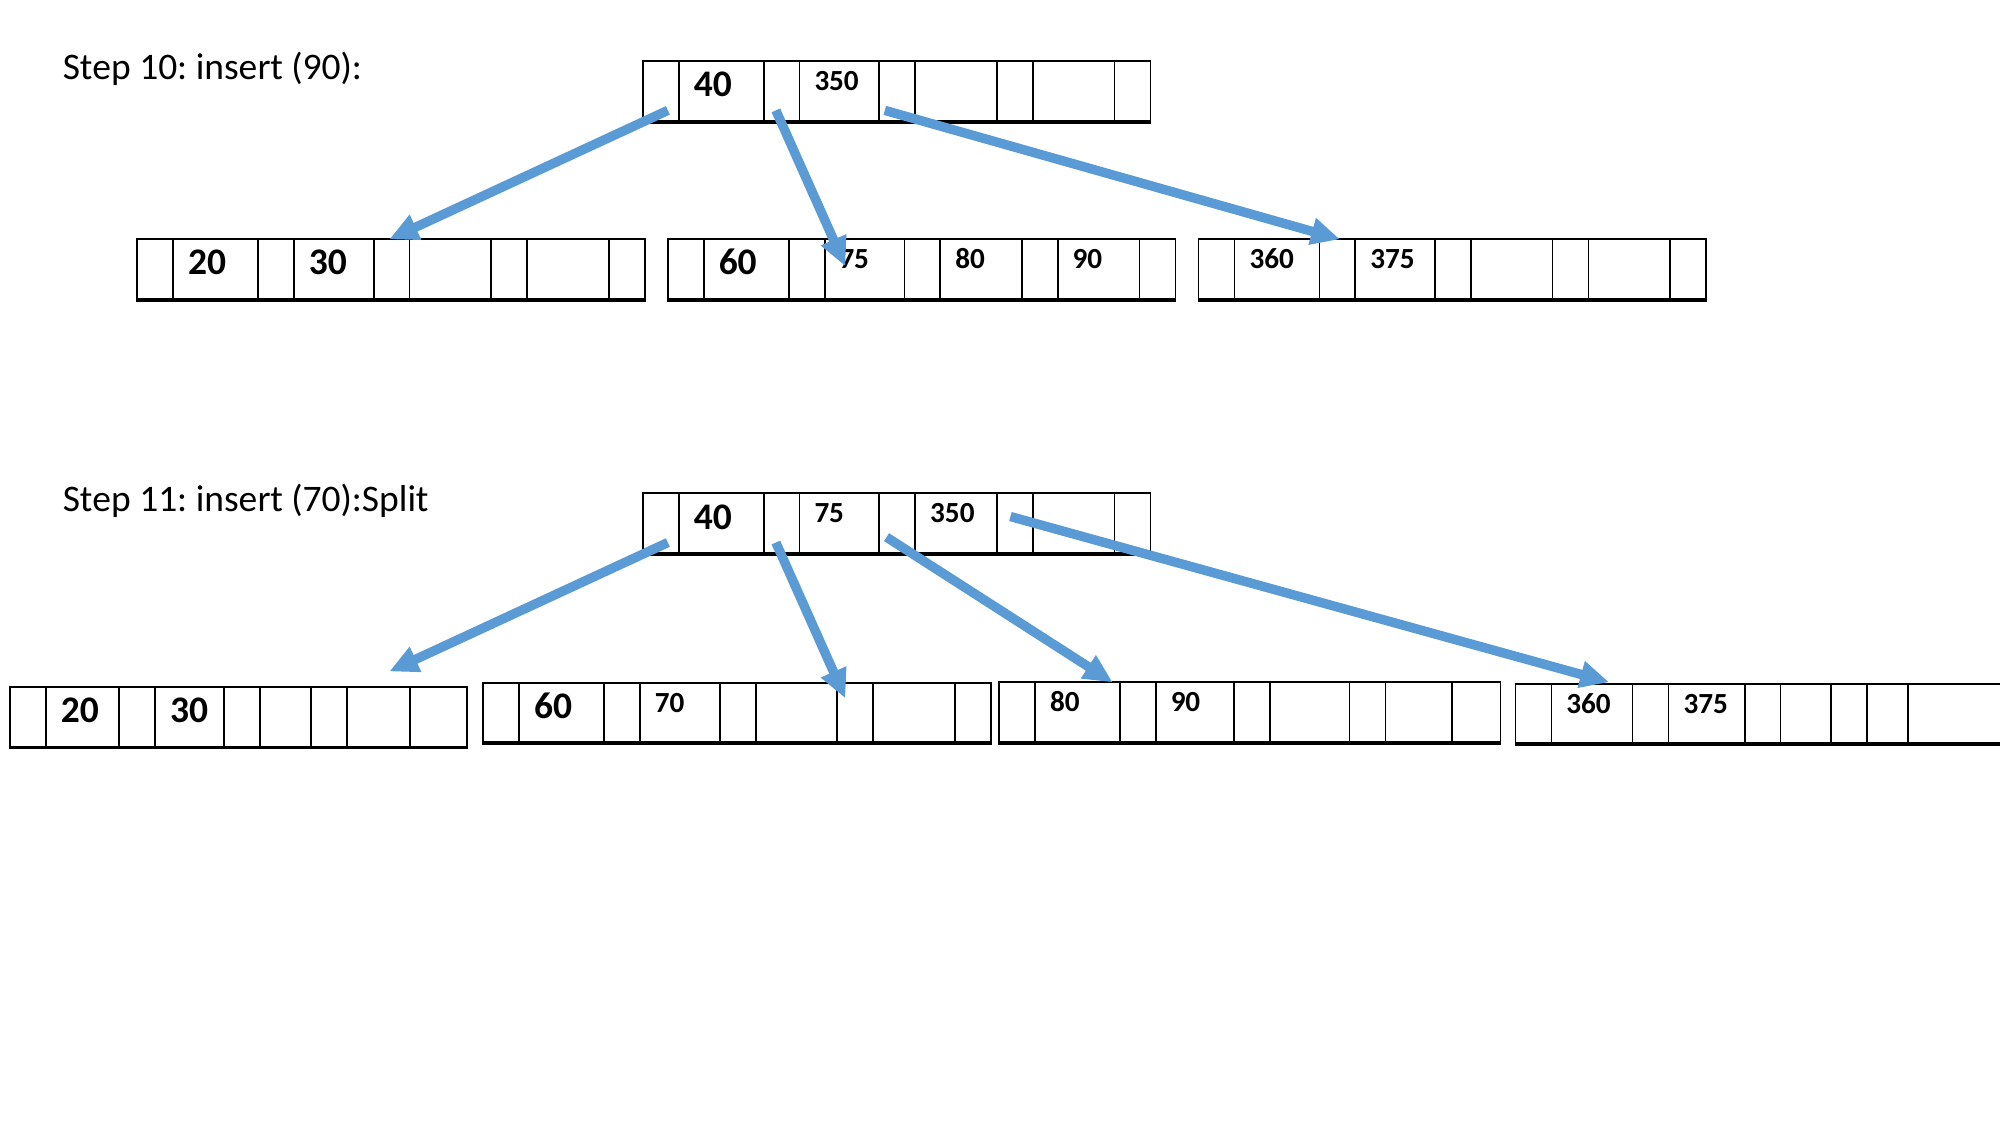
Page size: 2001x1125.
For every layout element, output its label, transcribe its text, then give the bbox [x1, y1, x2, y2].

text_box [886, 537, 1113, 682]
table_header [644, 494, 678, 552]
table_header 375 [1669, 685, 1744, 742]
table_header [1516, 685, 1551, 742]
table_header [11, 688, 45, 746]
table_header [259, 240, 293, 298]
table_header [120, 688, 154, 746]
table_header [138, 240, 172, 298]
table_header [1472, 240, 1552, 298]
table_header [1868, 685, 1907, 742]
table_header [484, 684, 518, 741]
table_header [1453, 683, 1500, 741]
table_header 80 [941, 240, 1021, 298]
table_header [1633, 685, 1668, 742]
table_header [721, 684, 755, 741]
table_header [1320, 240, 1354, 298]
table_header [1553, 240, 1588, 298]
table_header [644, 62, 678, 120]
table_header 30 [156, 688, 223, 746]
table_header [669, 240, 703, 298]
table_header [528, 240, 608, 298]
table_header [1000, 683, 1034, 741]
table_header [765, 494, 799, 552]
table_header [1235, 683, 1269, 741]
table_header [874, 684, 954, 741]
table_header 350 [800, 62, 878, 120]
text_box Step 10: insert (90): [48, 34, 1014, 95]
table_header [790, 266, 824, 298]
table_header [1909, 685, 2000, 742]
table_header [1023, 240, 1057, 298]
table_header [880, 494, 914, 552]
text_box Step 11: insert (70):Split [48, 466, 1014, 527]
table_header [1140, 240, 1175, 298]
table_header 360 [1235, 240, 1319, 298]
table_header [1115, 62, 1150, 110]
table_header [1781, 685, 1830, 742]
table_header [998, 494, 1032, 537]
table_header [757, 684, 836, 741]
table_header [1589, 240, 1669, 298]
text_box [389, 542, 668, 672]
table_header 40 [680, 62, 763, 120]
table_header [956, 684, 990, 741]
table_header [1386, 683, 1451, 741]
table_header 20 [174, 240, 257, 298]
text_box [389, 110, 668, 240]
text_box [1010, 516, 1609, 682]
table_header [1350, 683, 1385, 741]
table_header 90 [1059, 240, 1139, 298]
table_header [492, 240, 526, 298]
table_header 75 [800, 494, 878, 552]
table_header [1671, 240, 1705, 298]
table_header [1832, 685, 1866, 742]
table_header [838, 684, 872, 741]
table_header 30 [295, 240, 373, 298]
table_header 350 [916, 494, 996, 537]
table_header [610, 240, 644, 298]
table_header [1034, 494, 1114, 516]
table_header [765, 62, 799, 120]
table_header 80 [1036, 683, 1119, 741]
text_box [775, 542, 845, 698]
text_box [775, 110, 845, 266]
table_header 360 [1552, 685, 1632, 742]
table_header [348, 688, 409, 746]
table_header [1436, 240, 1470, 298]
table_header [605, 684, 639, 741]
table_header [261, 688, 310, 746]
table_header 20 [47, 688, 118, 746]
table_header 60 [705, 240, 788, 298]
table_header 75 [826, 240, 904, 298]
table_header [1115, 494, 1150, 516]
table_header 90 [1157, 683, 1233, 741]
table_header [225, 688, 259, 746]
table_header [1271, 683, 1349, 741]
table_header [998, 62, 1032, 110]
table_header [410, 240, 490, 298]
table_header [916, 62, 996, 110]
table_header [411, 688, 466, 746]
table_header [880, 62, 914, 120]
table_header 40 [680, 494, 763, 552]
table_header [1746, 685, 1780, 742]
table_header [312, 688, 346, 746]
table_header 70 [641, 684, 719, 741]
table_header 375 [1356, 240, 1434, 298]
table_header 60 [520, 684, 603, 741]
table_header [1121, 683, 1155, 741]
table_header [375, 240, 409, 298]
table_header [1034, 62, 1114, 110]
table_header [905, 240, 939, 298]
table_header [1199, 240, 1234, 298]
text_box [884, 110, 1340, 240]
